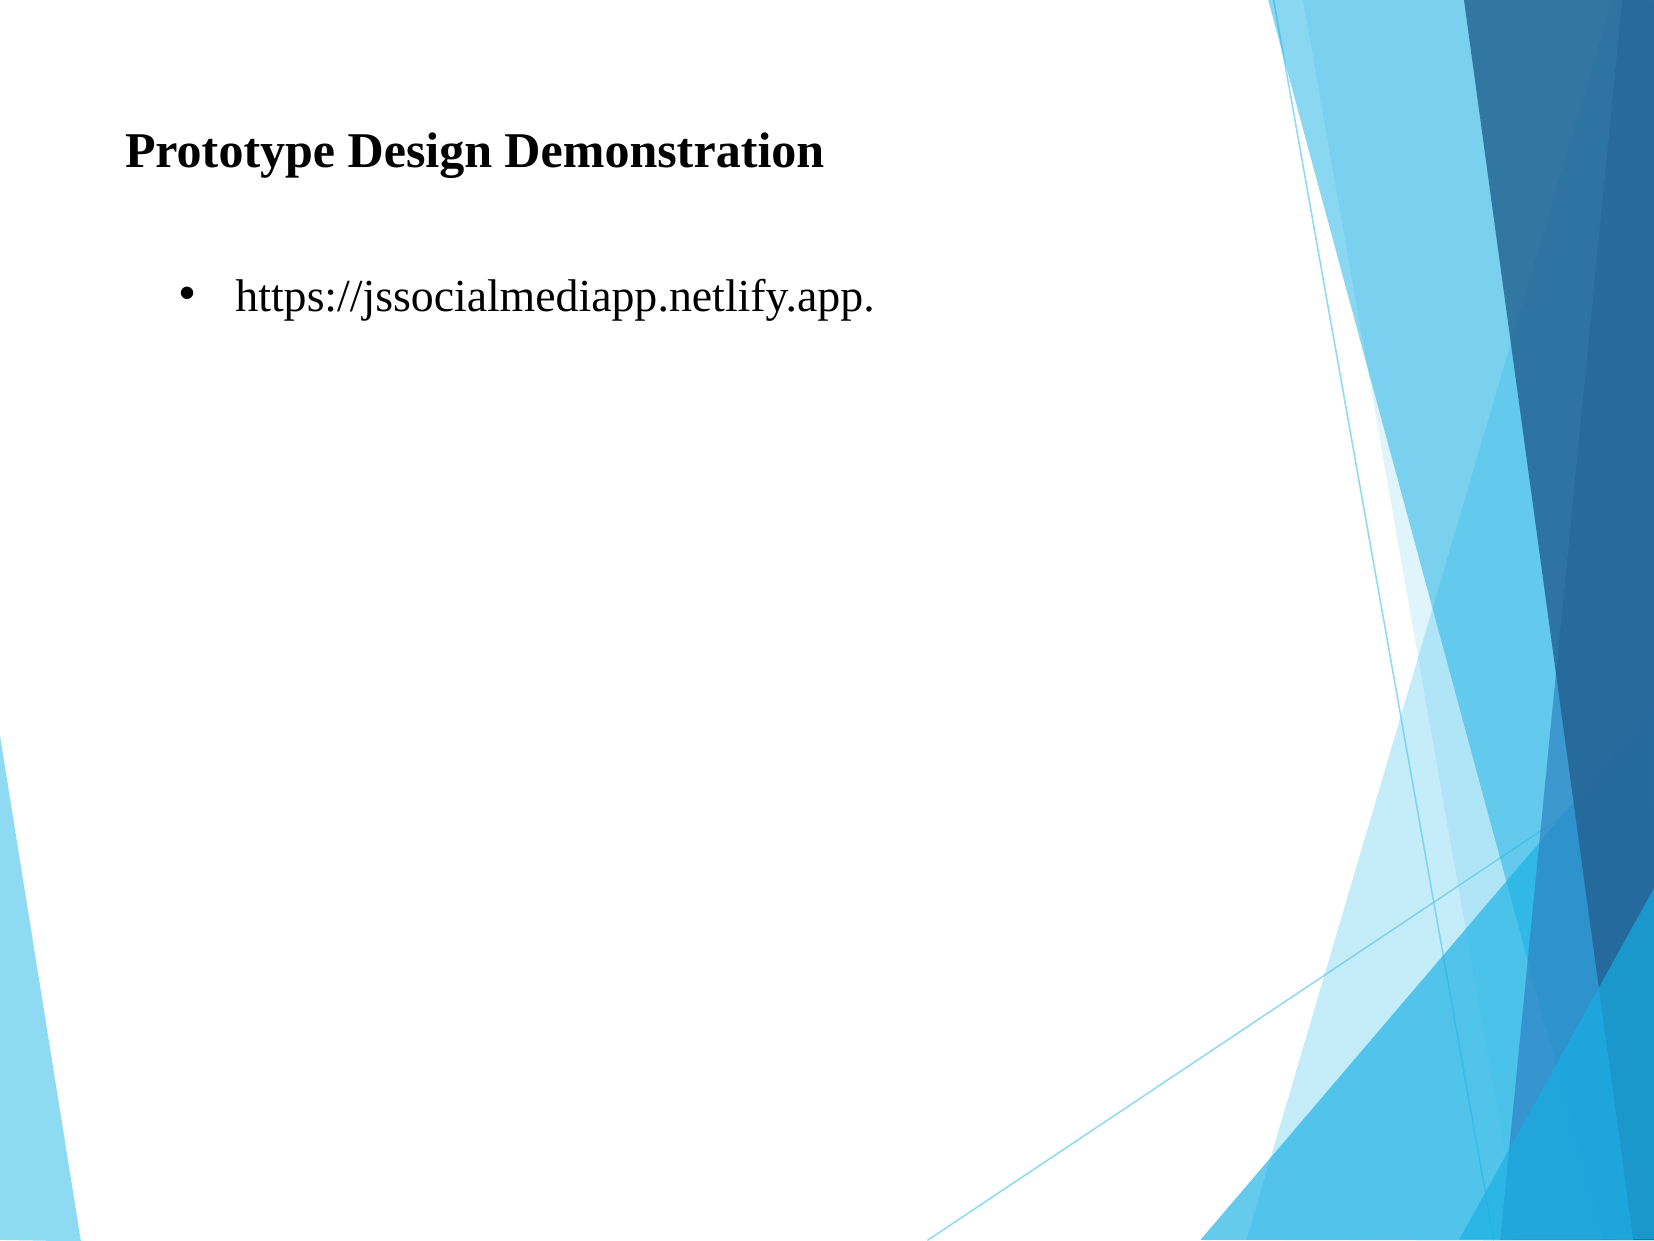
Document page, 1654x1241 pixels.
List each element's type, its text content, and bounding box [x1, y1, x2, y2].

list https://jssocialmediapp.netlify.app. [164, 257, 1258, 1093]
title Prototype Design Demonstration [110, 110, 1258, 233]
